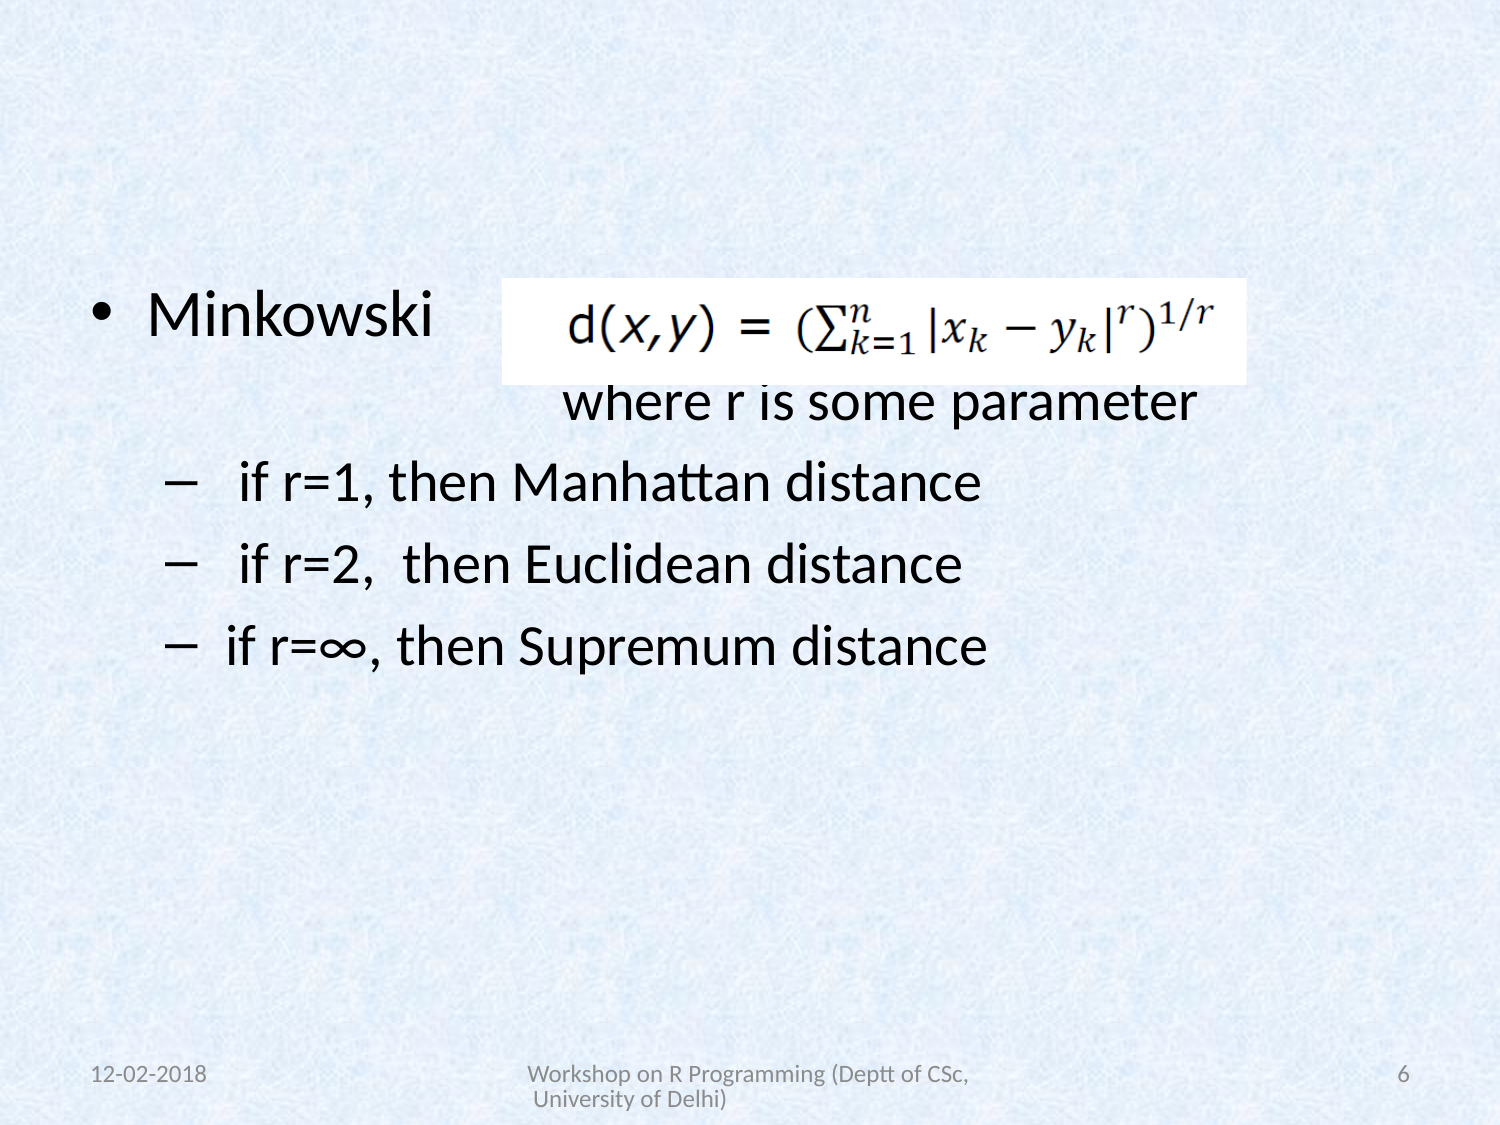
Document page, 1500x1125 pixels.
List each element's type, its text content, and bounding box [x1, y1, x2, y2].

footer Workshop on R Programming (Deptt of CSc, University of Delhi) [512, 1042, 988, 1103]
picture [501, 278, 1247, 385]
slide_number 6 [1074, 1042, 1425, 1103]
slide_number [75, 1042, 425, 1103]
list Minkowski where r is some parameter if r=1, then Manhattan distance if r=2, then Euclidean distance if r=∞, then Supremum distance [75, 262, 1425, 1005]
